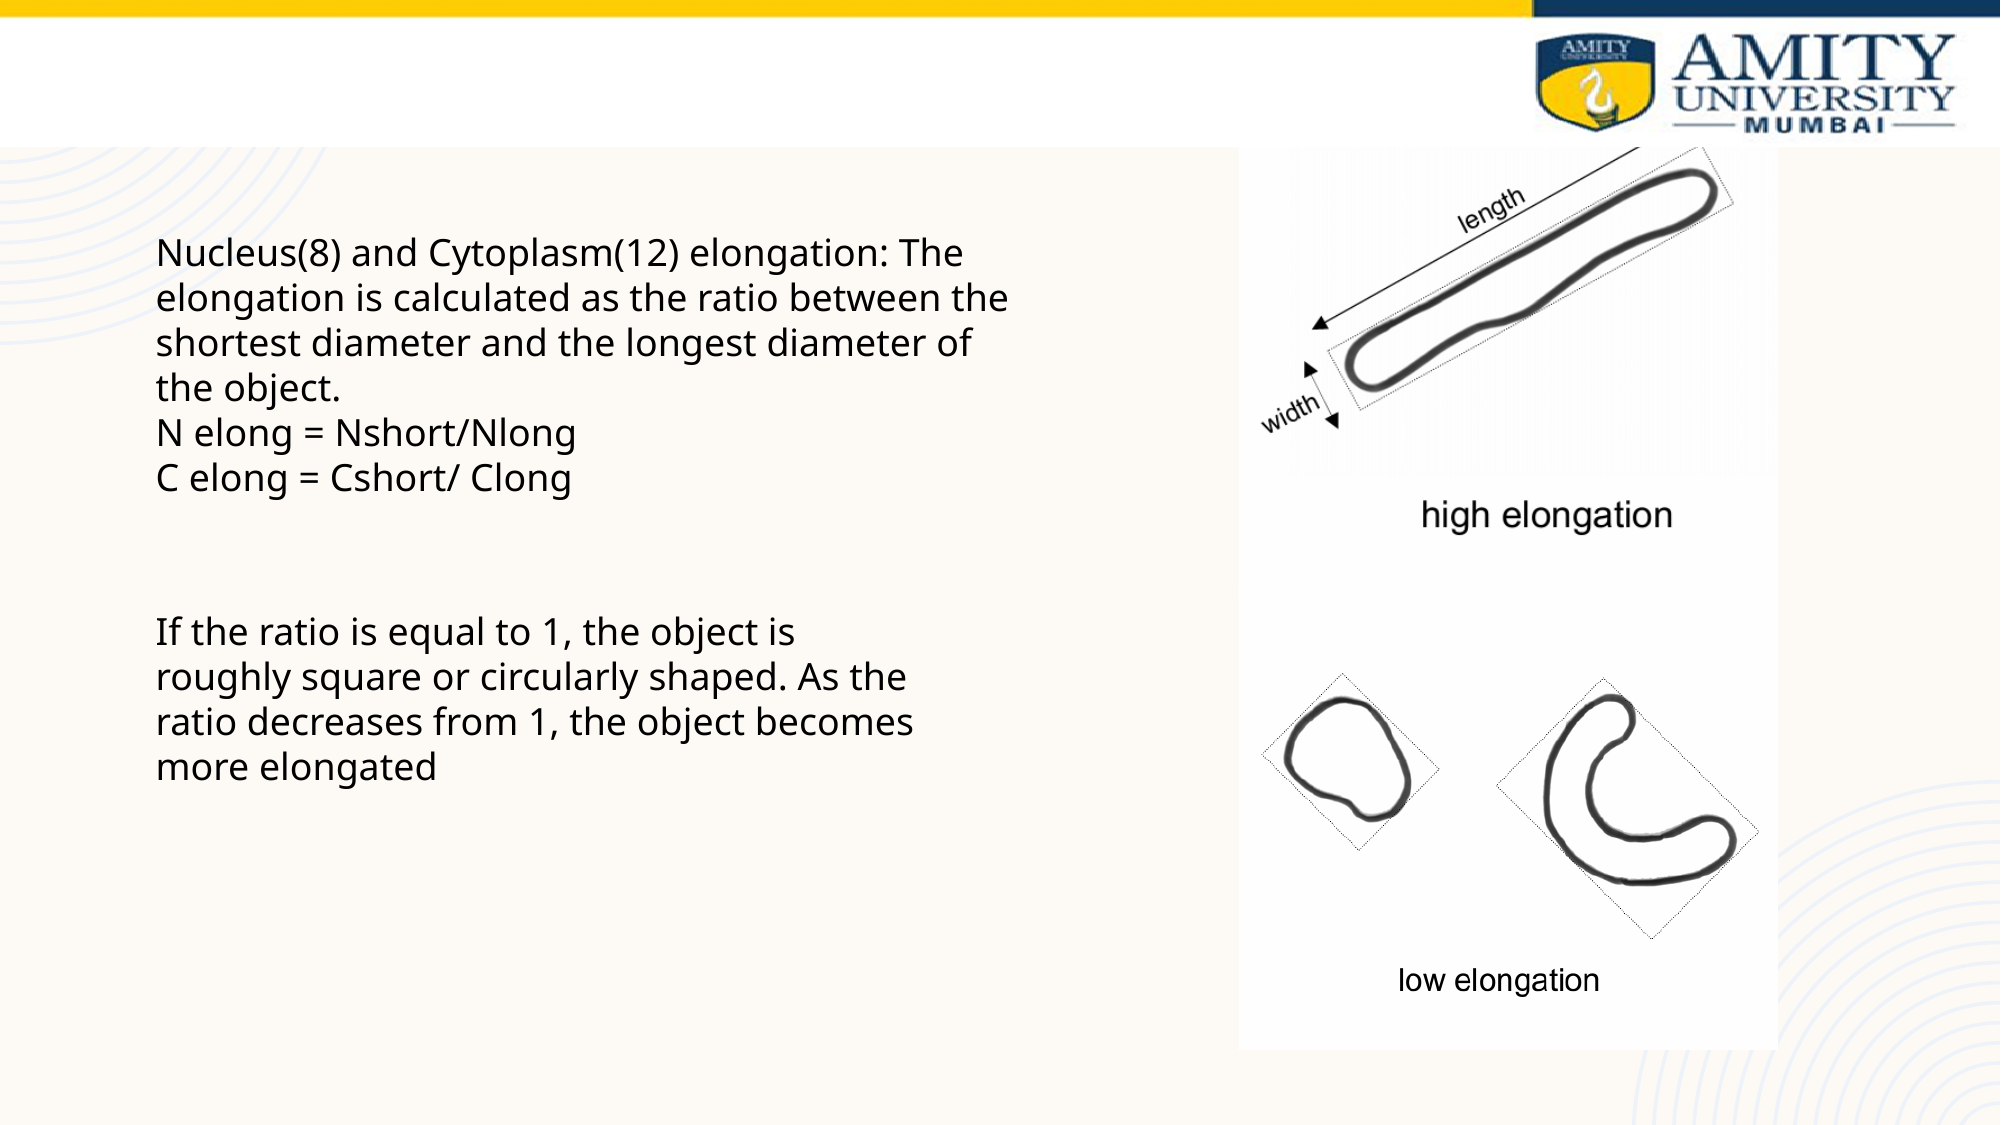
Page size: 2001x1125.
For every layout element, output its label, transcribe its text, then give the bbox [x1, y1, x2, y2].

text_box Nucleus(8) and Cytoplasm(12) elongation: The elongation is calculated as the ratio between the shortest diameter and the longest diameter of the object. N elong = Nshort/Nlong C elong = Cshort/ Clong [140, 221, 1045, 507]
text_box If the ratio is equal to 1, the object is roughly square or circularly shaped. As the ratio decreases from 1, the object becomes more elongated [140, 600, 957, 795]
picture [0, 0, 2000, 1050]
